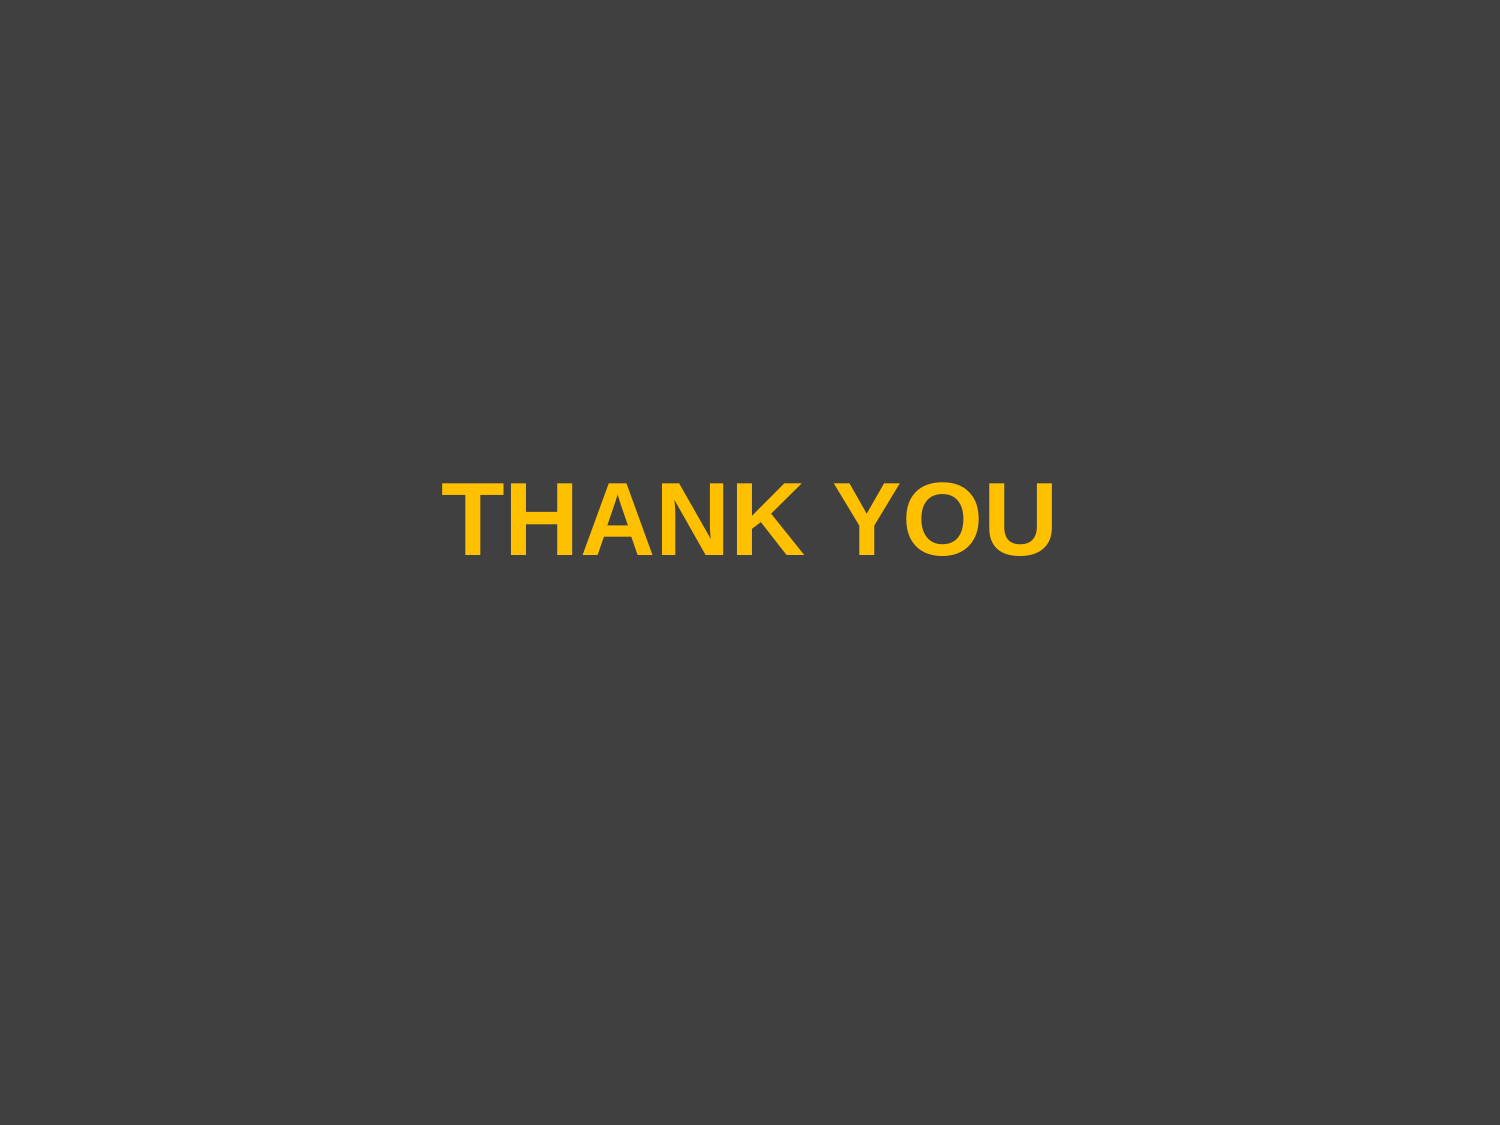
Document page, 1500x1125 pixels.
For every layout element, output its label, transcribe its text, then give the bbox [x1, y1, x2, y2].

text_box THANK YOU [0, 444, 1500, 584]
